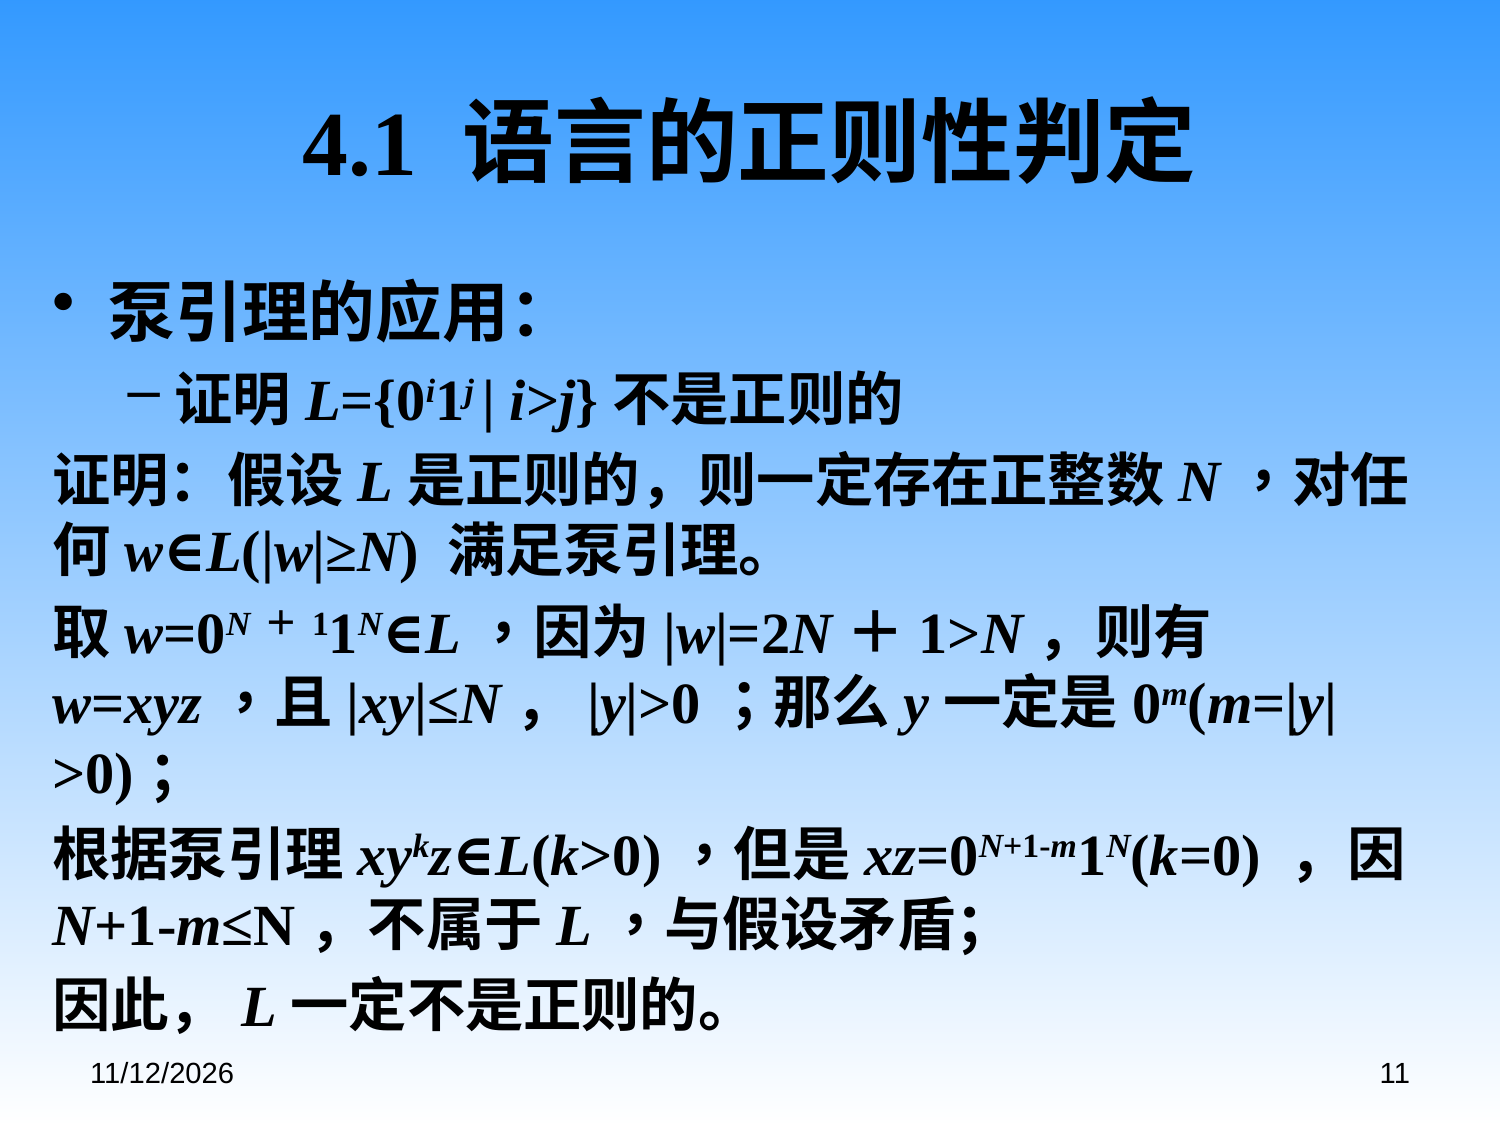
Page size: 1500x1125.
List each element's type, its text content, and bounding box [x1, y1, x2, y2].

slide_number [75, 1046, 425, 1125]
title 4.1 语言的正则性判定 [75, 45, 1425, 233]
list 泵引理的应用： 证明L={0i1j | i>j}不是正则的 证明：假设L是正则的，则一定存在正整数N，对任何w∈L(|w|≥N) 满足泵引理。 取w=0N＋11N∈L，因为|w|=2N＋1>N，则有w=xyz，且|xy|≤N，|y|>0；那么y一定是0m(m=|y|>0)； 根据泵引理xykz∈L(k>0)，但是xz=0N+1-m1N(k=0) ，因N+1-m≤N，不属于L，与假设矛盾； 因此，L一定不是正则的。 [37, 262, 1463, 1005]
slide_number 11 [1074, 1046, 1425, 1125]
